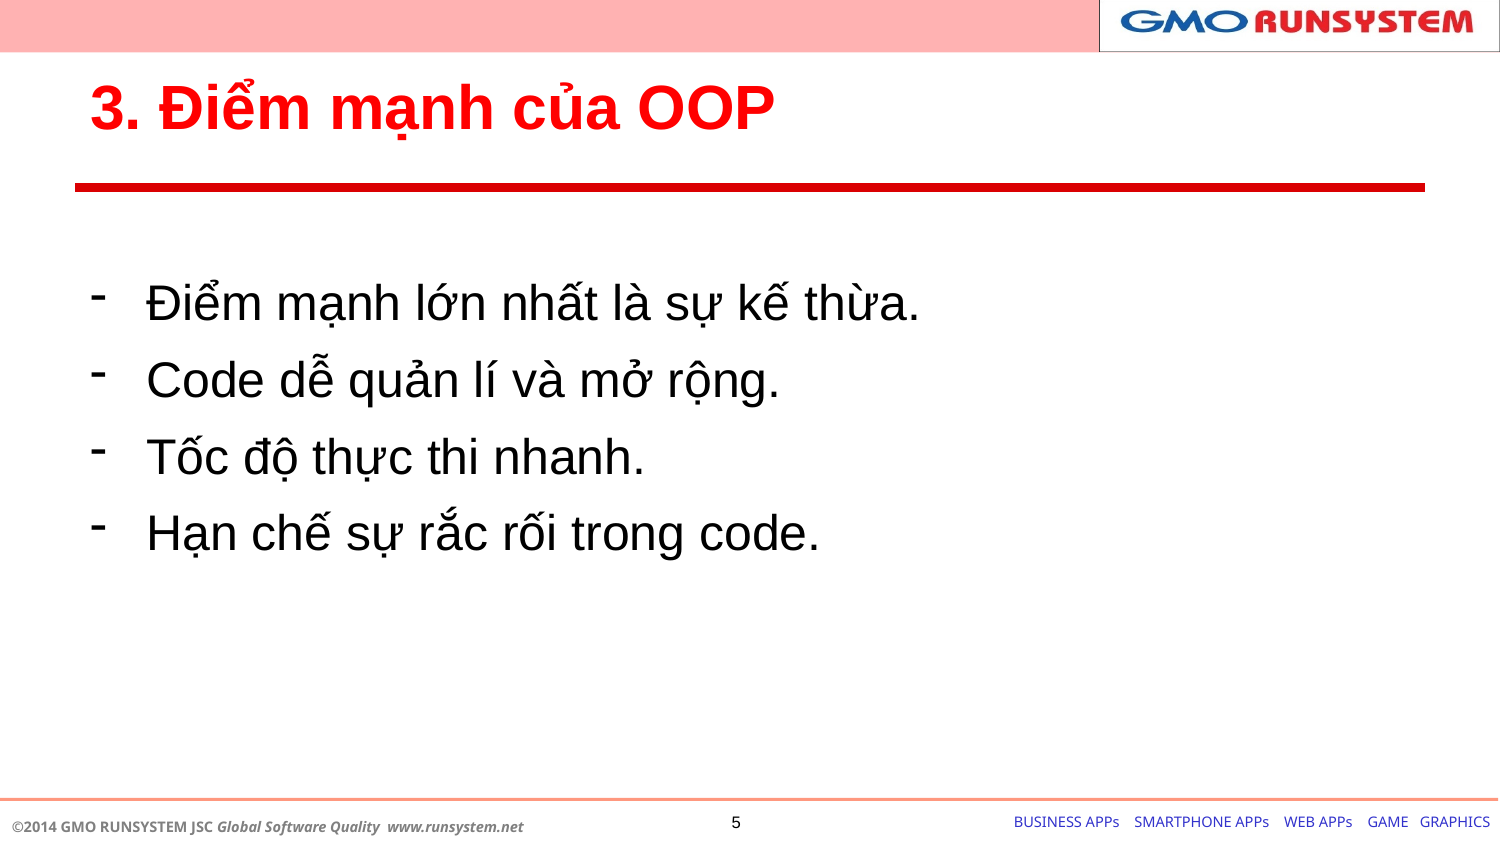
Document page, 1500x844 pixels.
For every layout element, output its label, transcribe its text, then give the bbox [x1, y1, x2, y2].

list Điểm mạnh lớn nhất là sự kế thừa. Code dễ quản lí và mở rộng. Tốc độ thực thi nhanh. Hạn chế sự rắc rối trong code. [75, 196, 1425, 808]
title 3. Điểm mạnh của OOP [75, 33, 1425, 175]
picture [1099, 0, 1500, 52]
